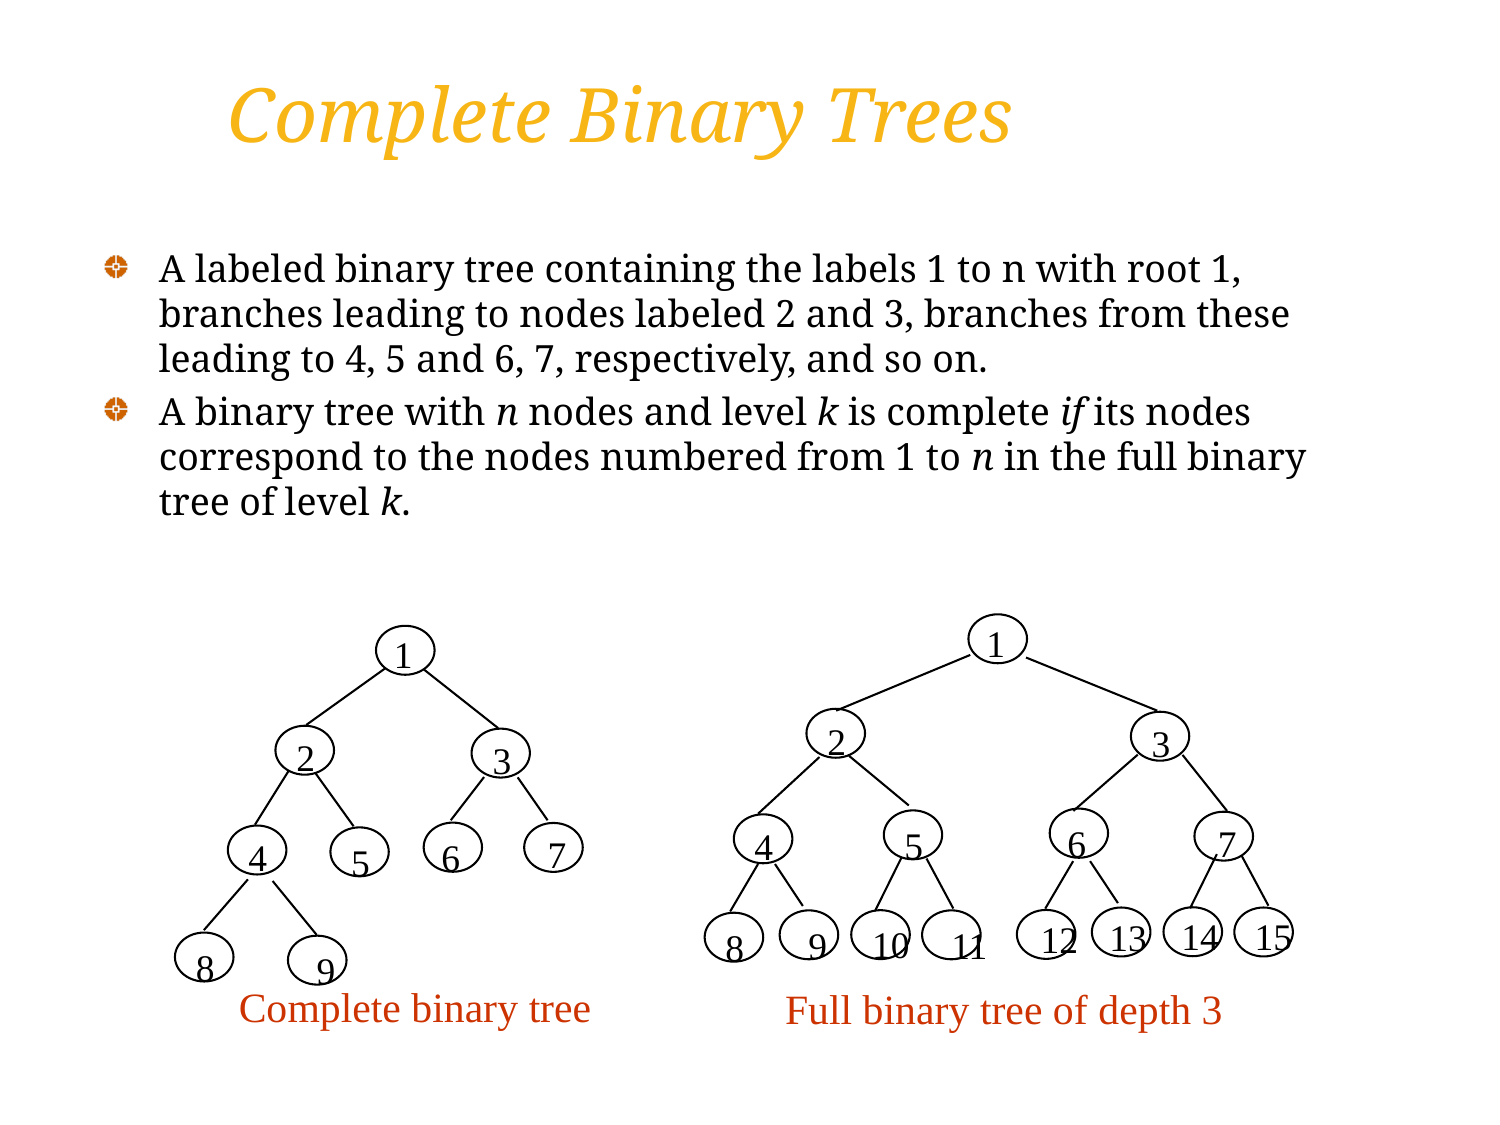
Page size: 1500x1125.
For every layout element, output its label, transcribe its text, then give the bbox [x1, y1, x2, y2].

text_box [174, 623, 606, 1040]
picture [102, 254, 129, 281]
text_box Complete Binary Trees [212, 37, 1500, 188]
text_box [704, 612, 1308, 1041]
text_box A labeled binary tree containing the labels 1 to n with root 1, branches leading to nodes labeled 2 and 3, branches from these leading to 4, 5 and 6, 7, respectively, and so on. A binary tree with n nodes and level k is complete if its nodes correspond to the nodes numbered from 1 to n in the full binary tree of level k. [87, 237, 1388, 612]
picture [102, 396, 129, 424]
